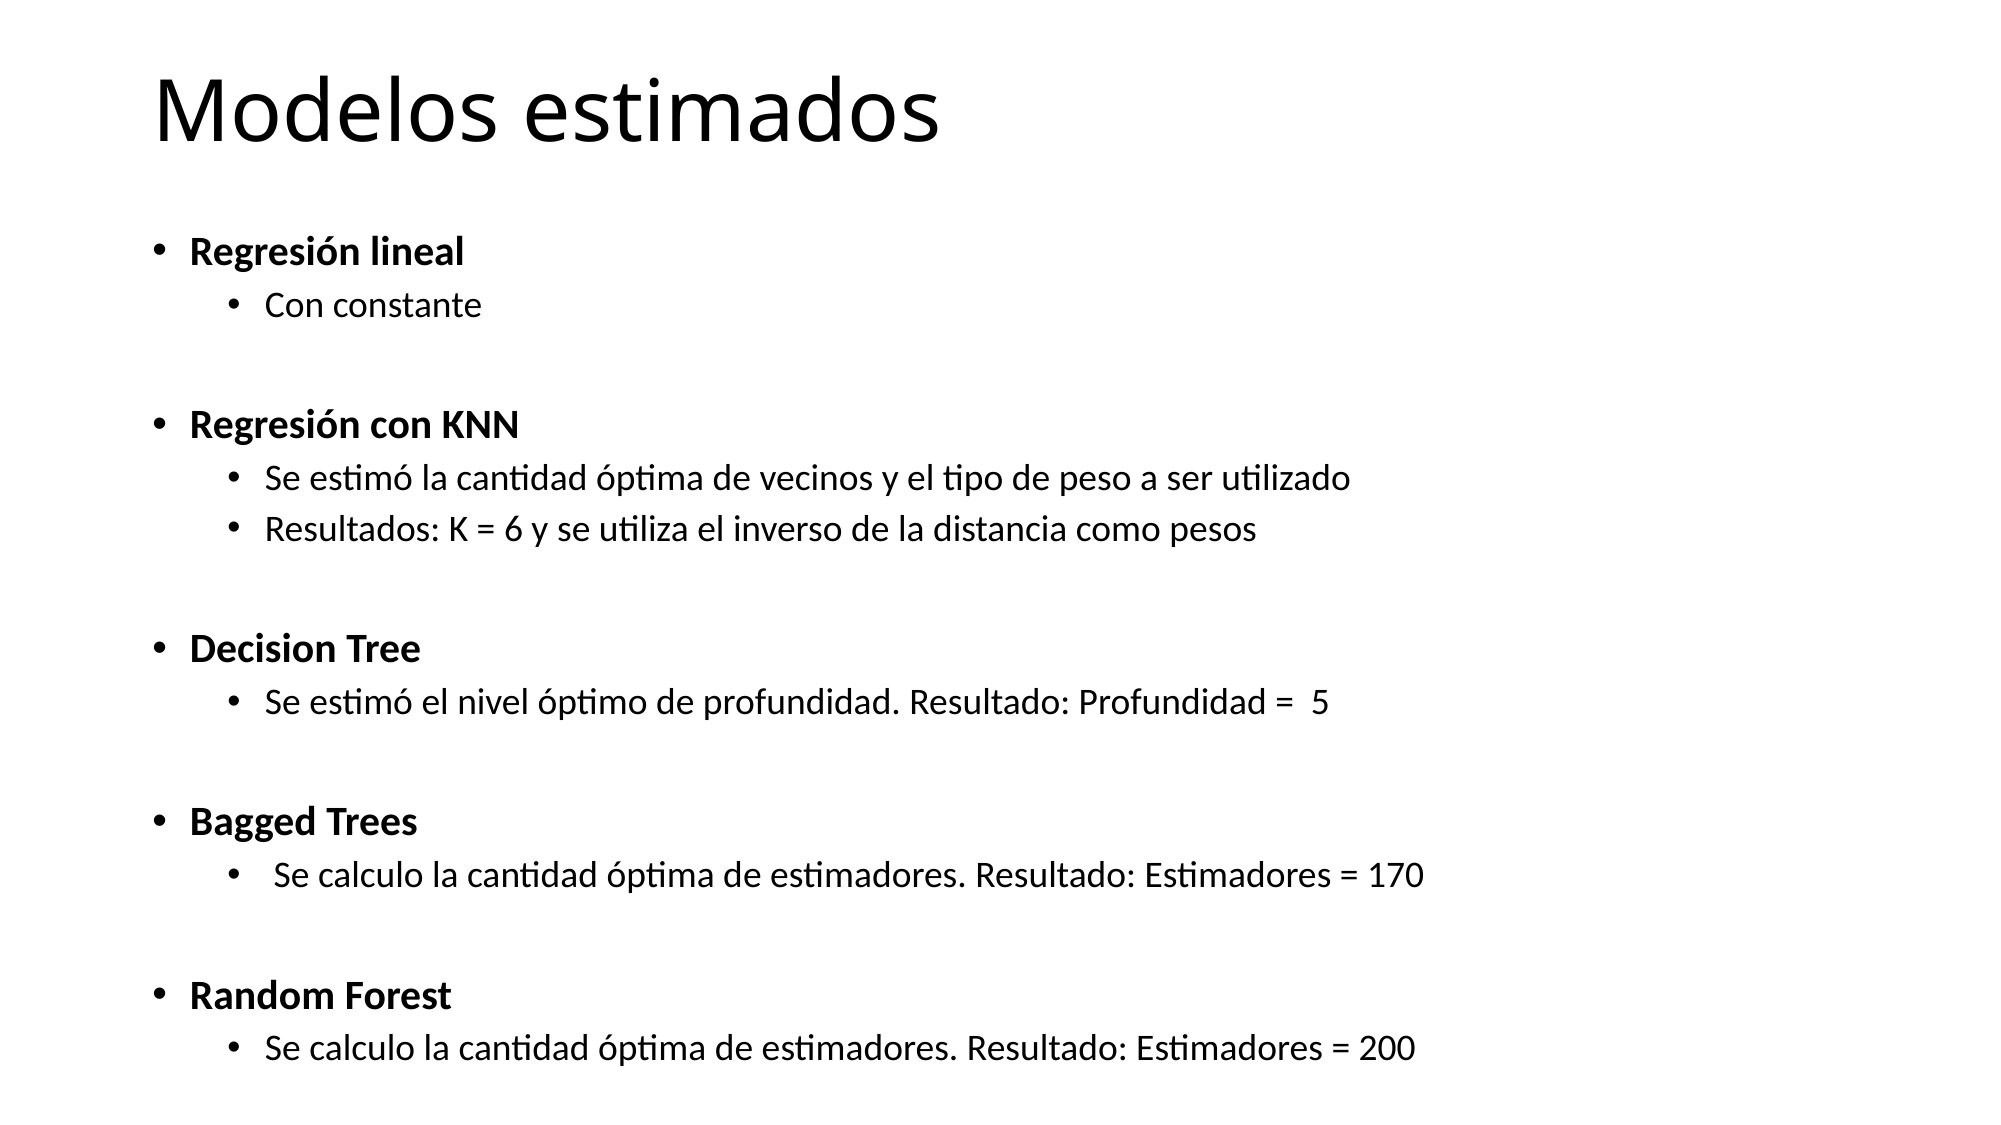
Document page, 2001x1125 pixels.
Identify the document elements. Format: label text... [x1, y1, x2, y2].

list Regresión lineal Con constante Regresión con KNN Se estimó la cantidad óptima de vecinos y el tipo de peso a ser utilizado Resultados: K = 6 y se utiliza el inverso de la distancia como pesos Decision Tree Se estimó el nivel óptimo de profundidad. Resultado: Profundidad = 5 Bagged Trees Se calculo la cantidad óptima de estimadores. Resultado: Estimadores = 170 Random Forest Se calculo la cantidad óptima de estimadores. Resultado: Estimadores = 200 [137, 222, 1863, 1014]
title Modelos estimados [137, 59, 1863, 169]
